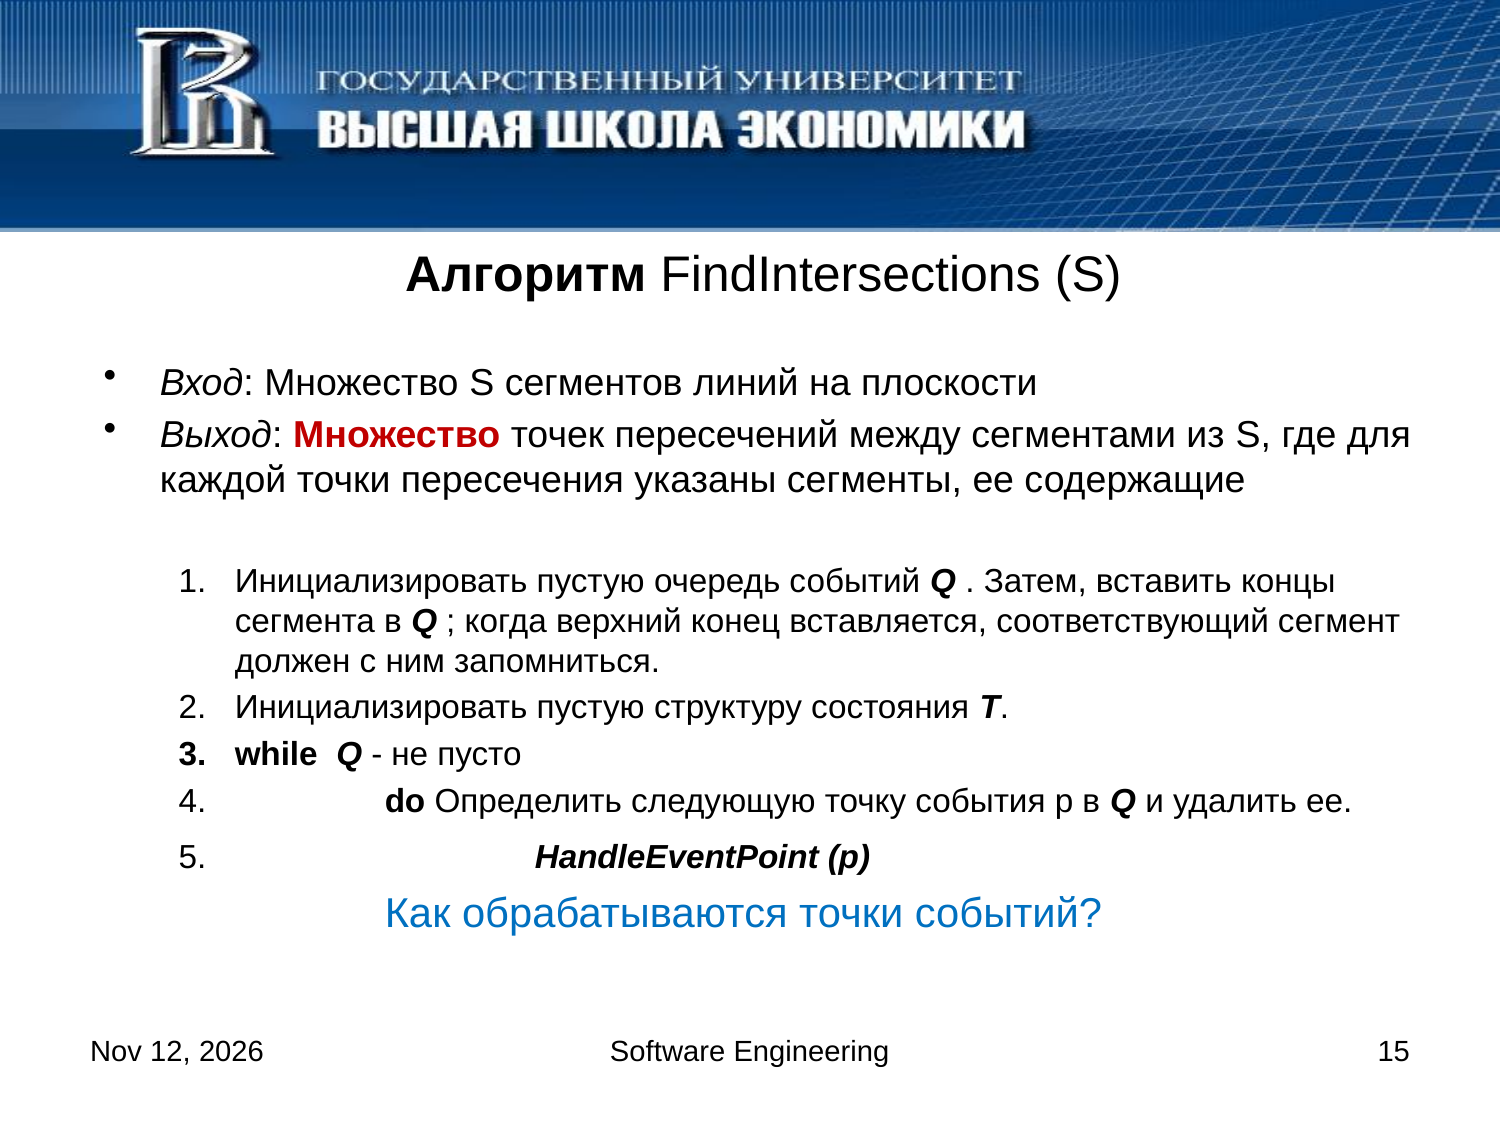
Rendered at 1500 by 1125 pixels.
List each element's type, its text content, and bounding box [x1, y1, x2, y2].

title Алгоритм FindIntersections (S) [88, 243, 1439, 301]
list Вход: Множество S сегментов линий на плоскости Выход: Множество точек пересечений между сегментами из S, где для каждой точки пересечения указаны сегменты, ее содержащие Инициализировать пустую очередь событий Q . Затем, вставить концы сегмента в Q ; когда верхний конец вставляется, соответствующий сегмент должен с ним запомниться. Инициализировать пустую структуру состояния T. while Q - не пусто do Определить следующую точку события р в Q и удалить ее. HandleEventPoint (p) Как обрабатываются точки событий? [88, 349, 1439, 1000]
footer Software Engineering [512, 1024, 988, 1103]
picture [0, 0, 1500, 232]
slide_number 11-Feb-14 [74, 1024, 426, 1103]
slide_number 15 [1074, 1024, 1426, 1103]
